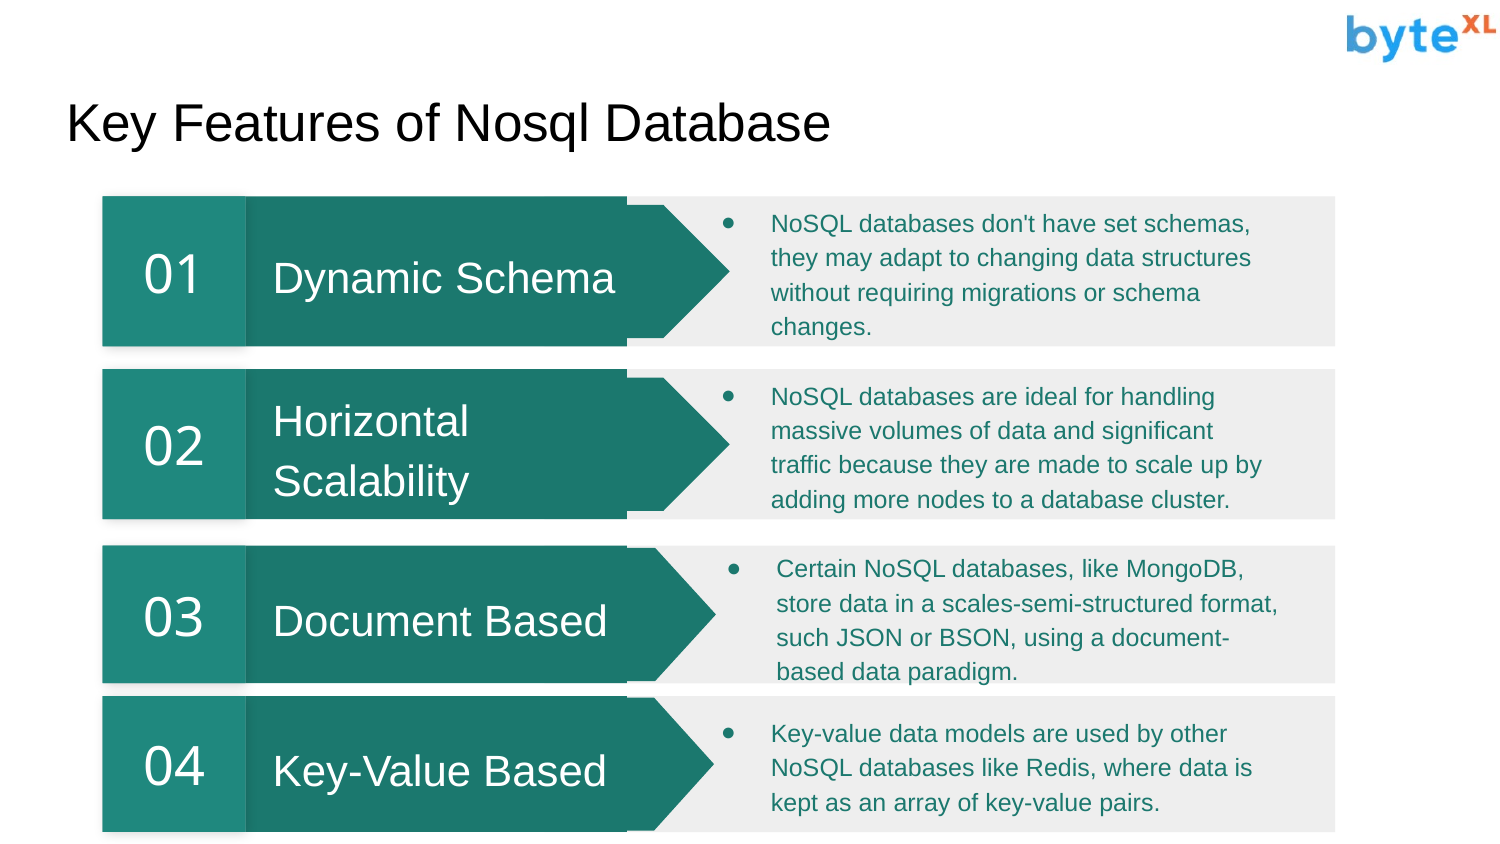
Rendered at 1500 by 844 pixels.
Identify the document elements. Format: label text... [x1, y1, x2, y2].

title Key Features of Nosql Database [51, 72, 1449, 167]
picture [1332, 0, 1500, 65]
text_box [102, 368, 1336, 520]
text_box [102, 196, 1336, 347]
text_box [102, 532, 1336, 684]
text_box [102, 695, 1336, 833]
